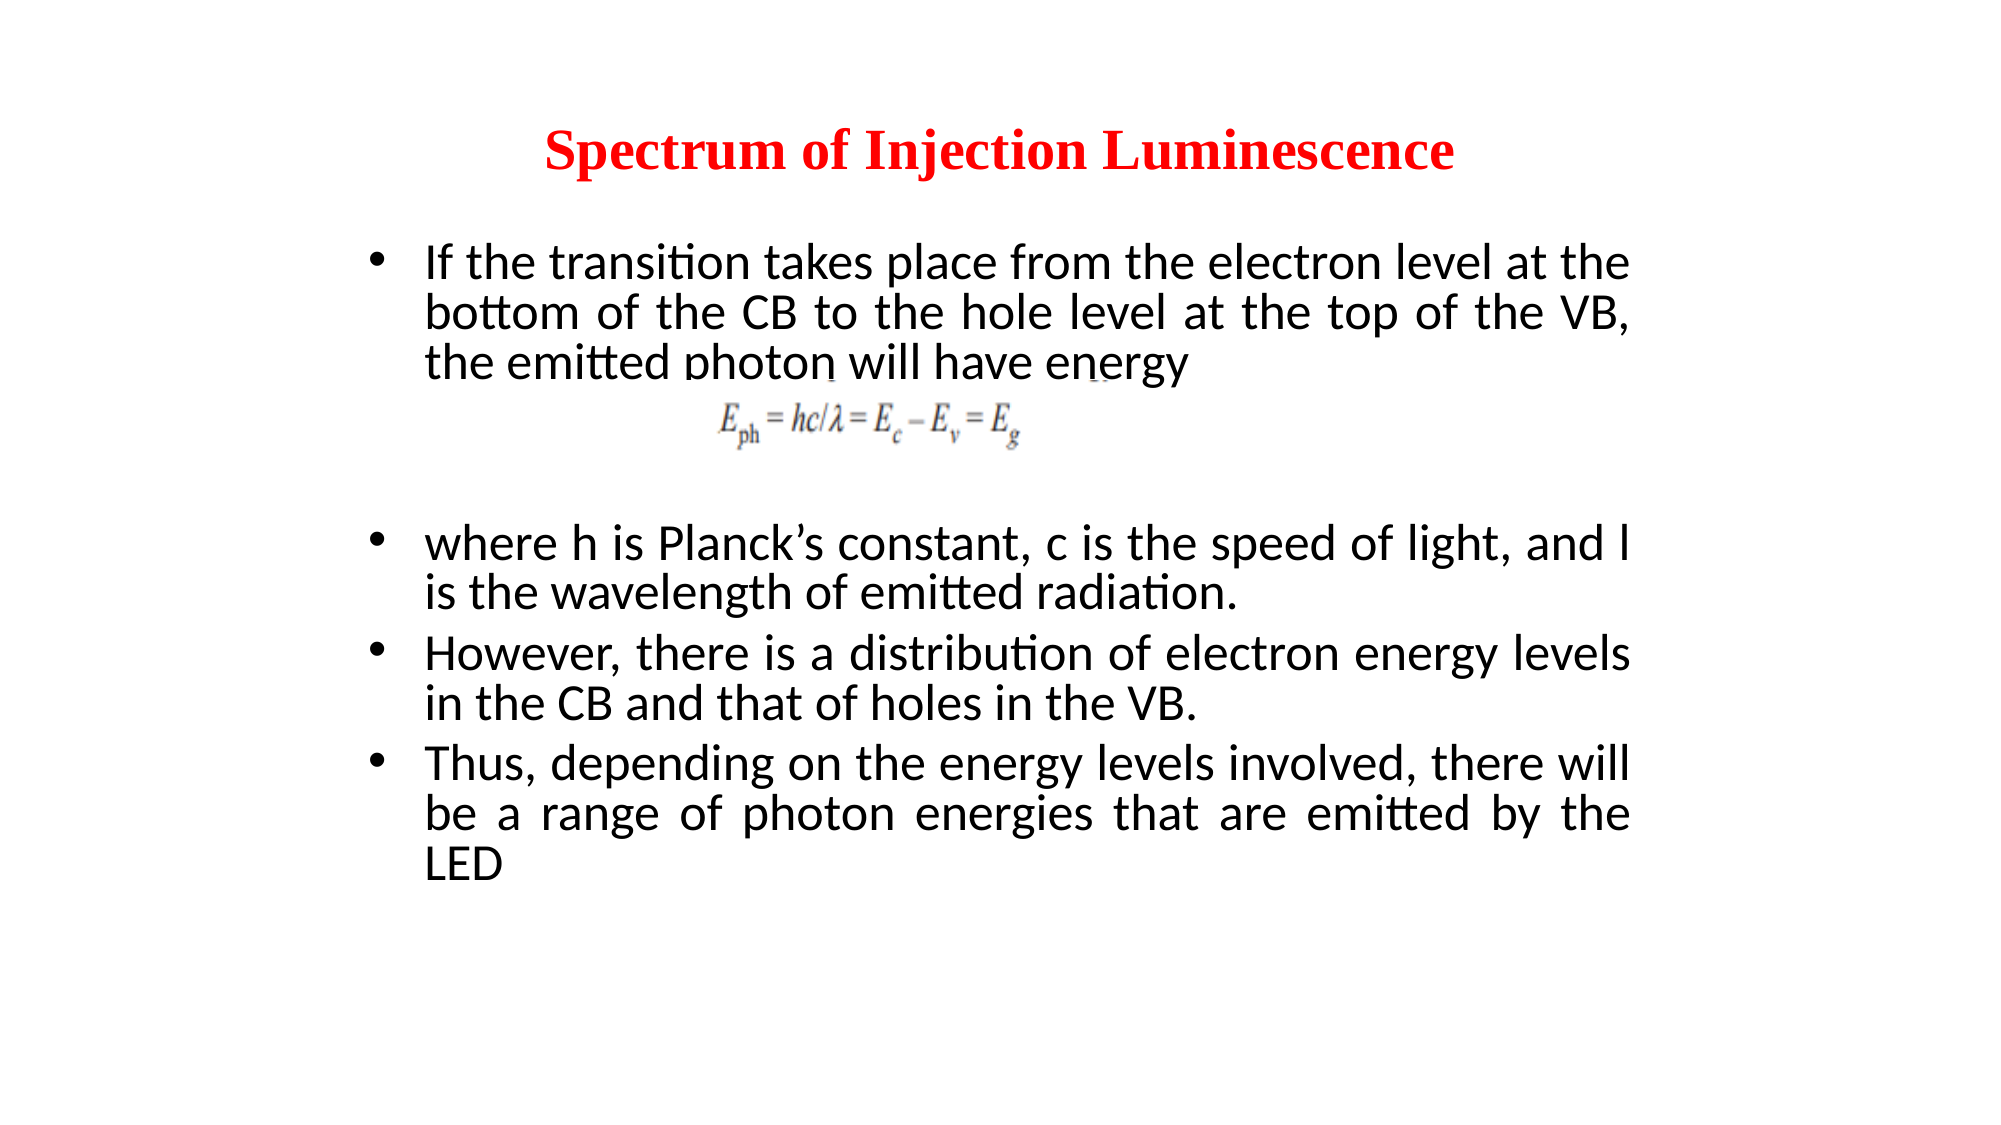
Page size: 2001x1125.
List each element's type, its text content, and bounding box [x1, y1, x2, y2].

title Spectrum of Injection Luminescence [353, 59, 1647, 232]
list If the transition takes place from the electron level at the bottom of the CB to the hole level at the top of the VB, the emitted photon will have energy where h is Planck’s constant, c is the speed of light, and l is the wavelength of emitted radiation. However, there is a distribution of electron energy levels in the CB and that of holes in the VB. Thus, depending on the energy levels involved, there will be a range of photon energies that are emitted by the LED [353, 232, 1647, 947]
picture [680, 380, 1110, 460]
